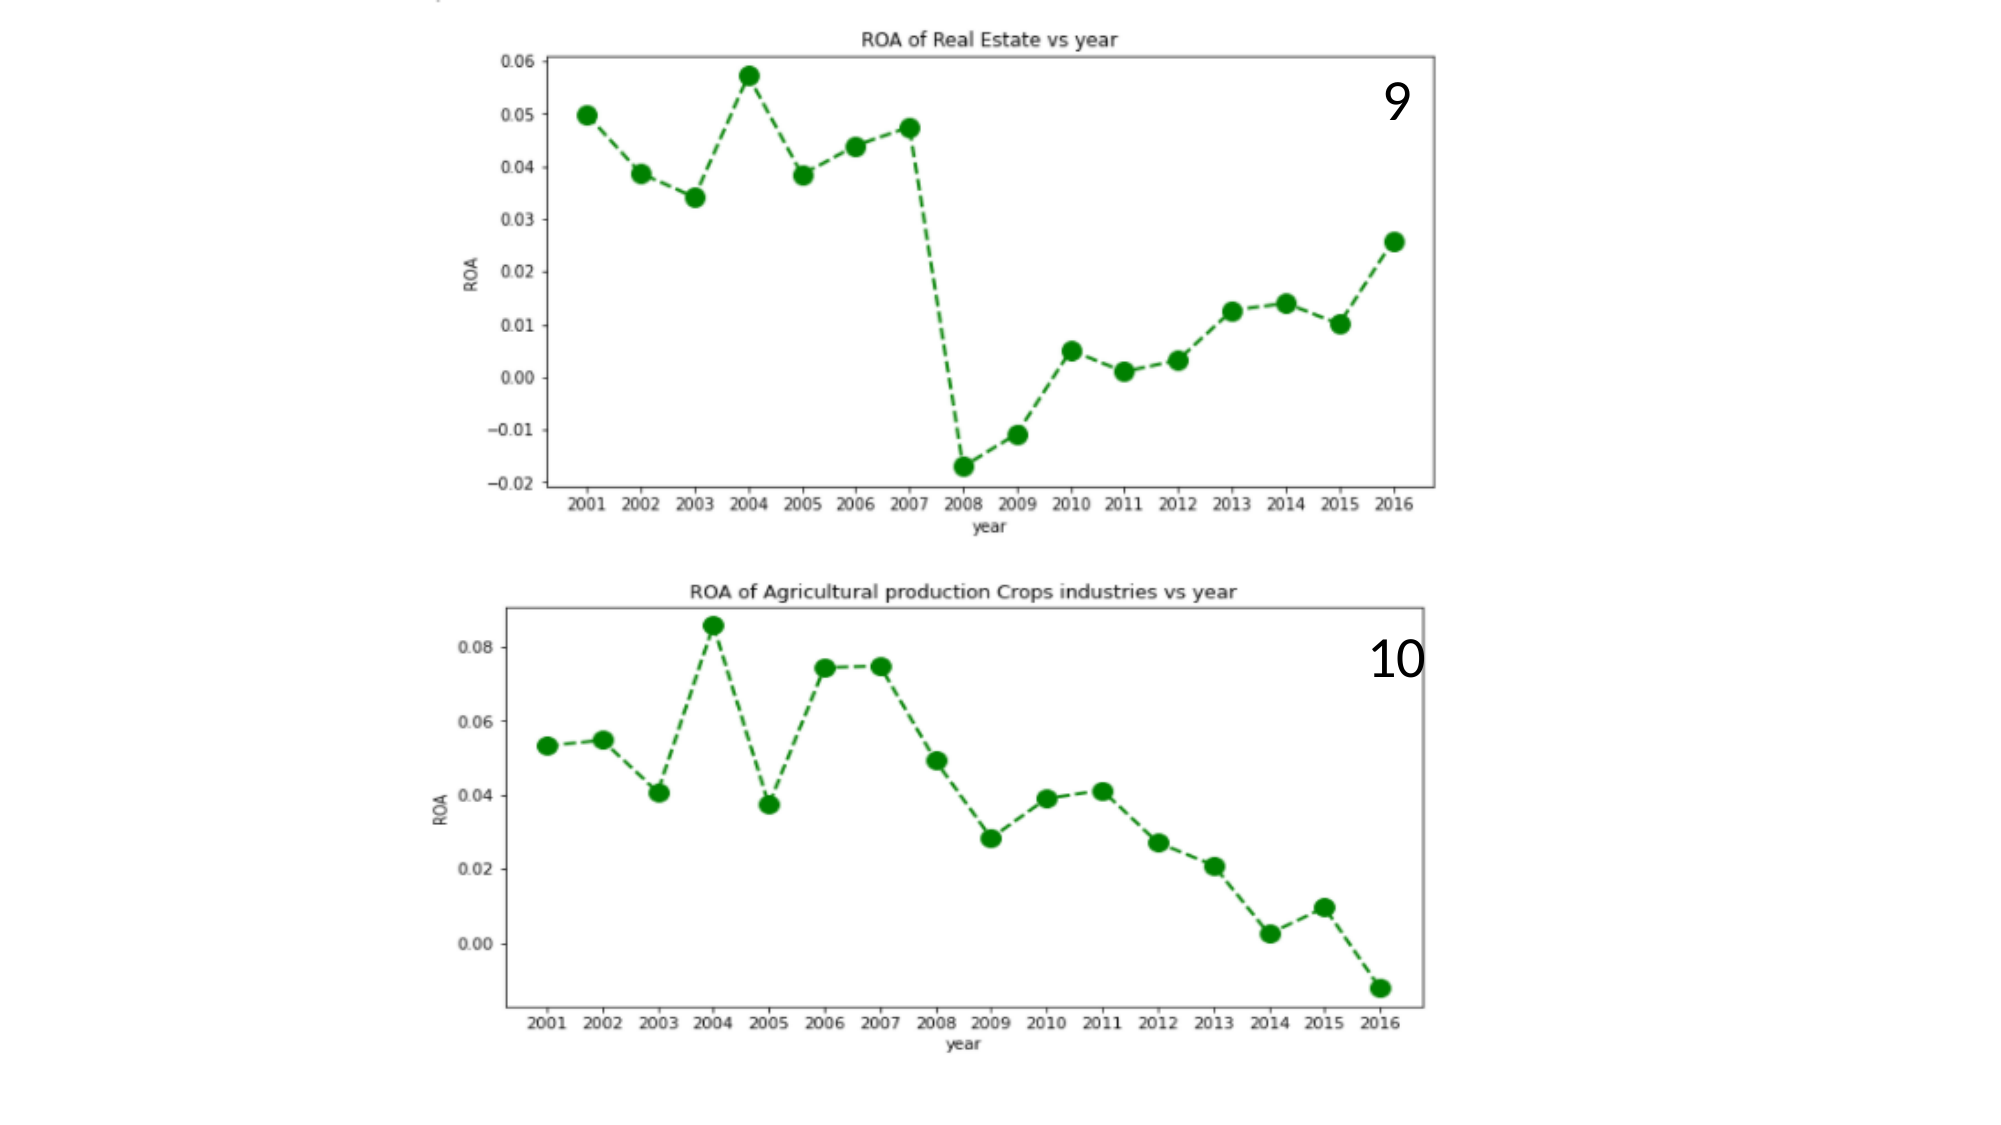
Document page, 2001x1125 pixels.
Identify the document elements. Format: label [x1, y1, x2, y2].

picture [434, 0, 1512, 561]
picture [403, 564, 1482, 1071]
